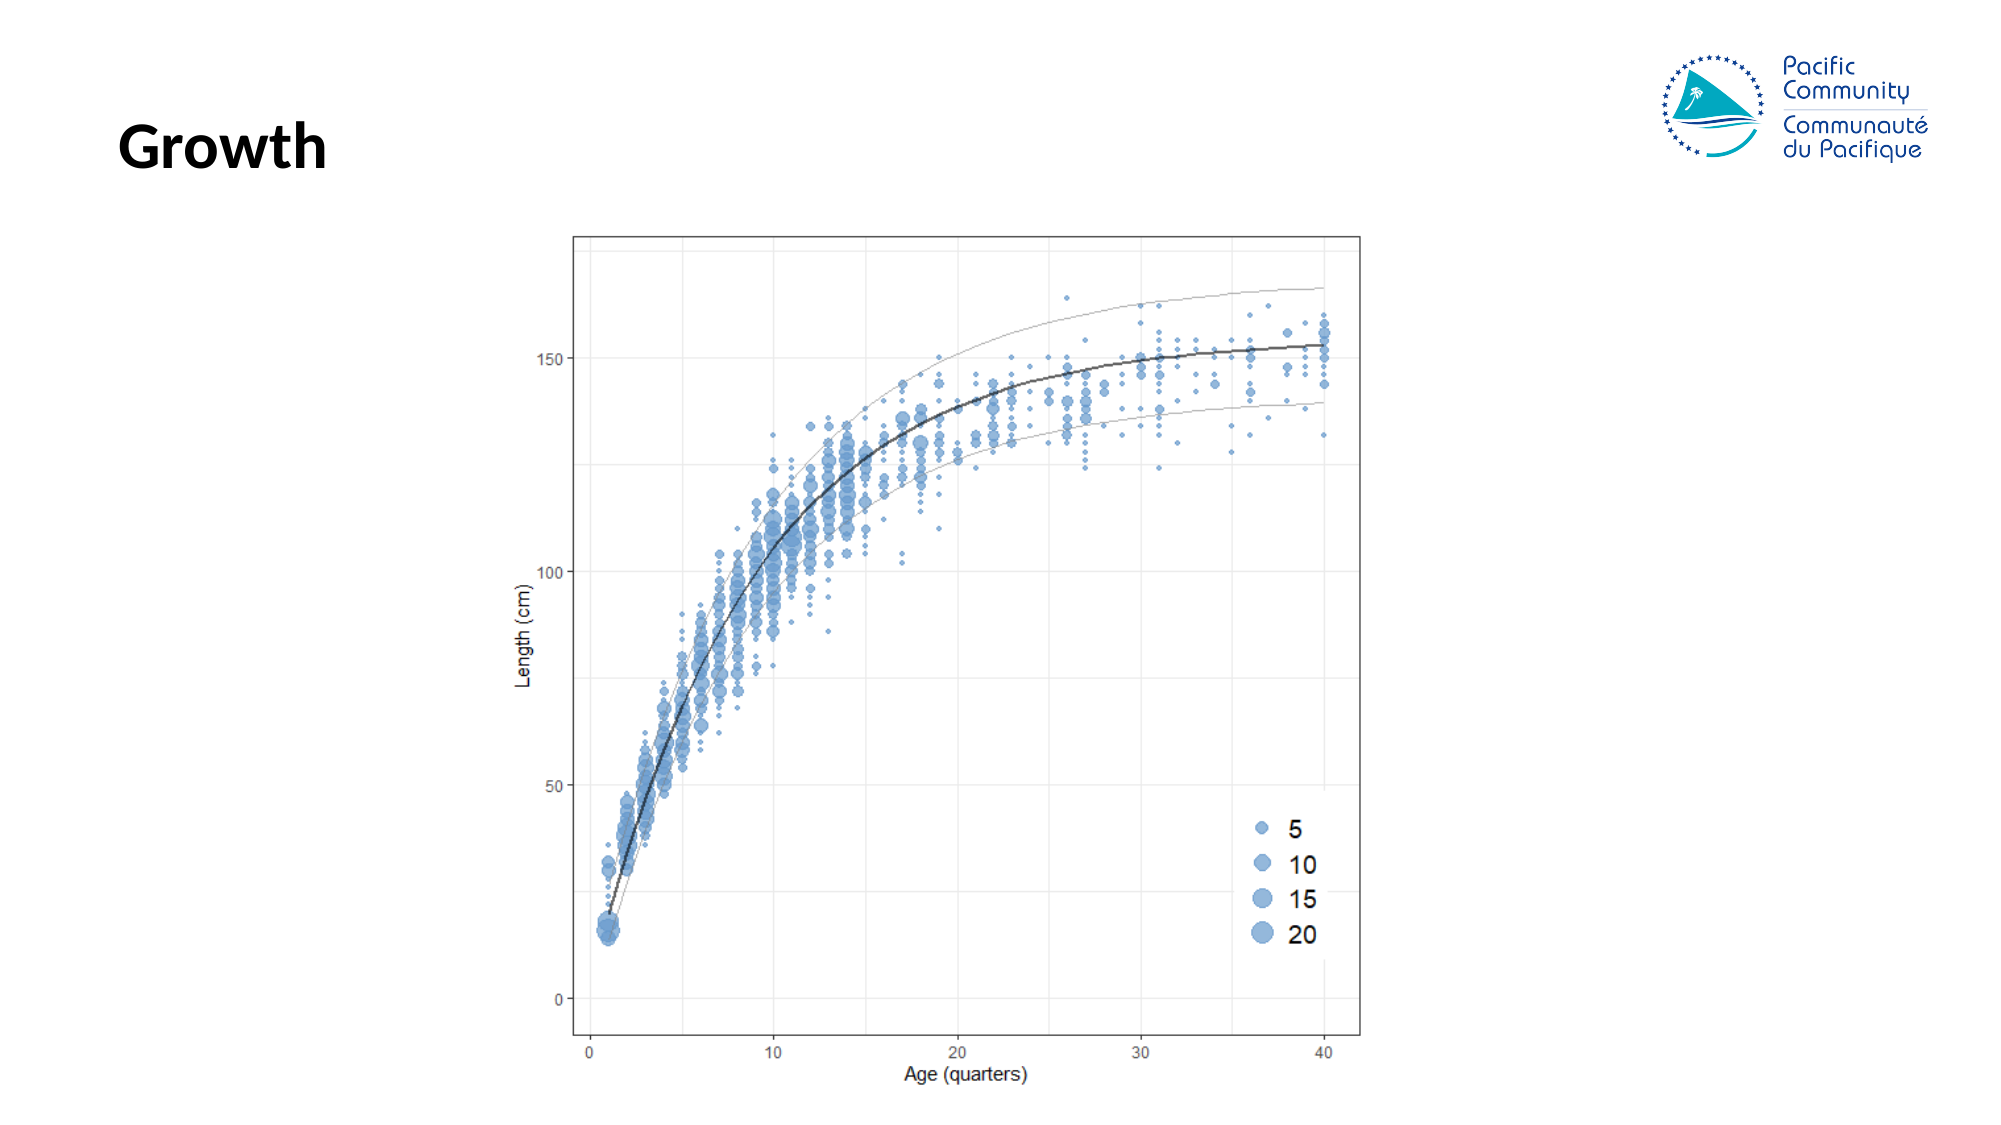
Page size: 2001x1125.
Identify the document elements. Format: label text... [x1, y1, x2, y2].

picture [503, 227, 1370, 1094]
picture [1661, 54, 1928, 163]
title Growth [103, 103, 1554, 193]
